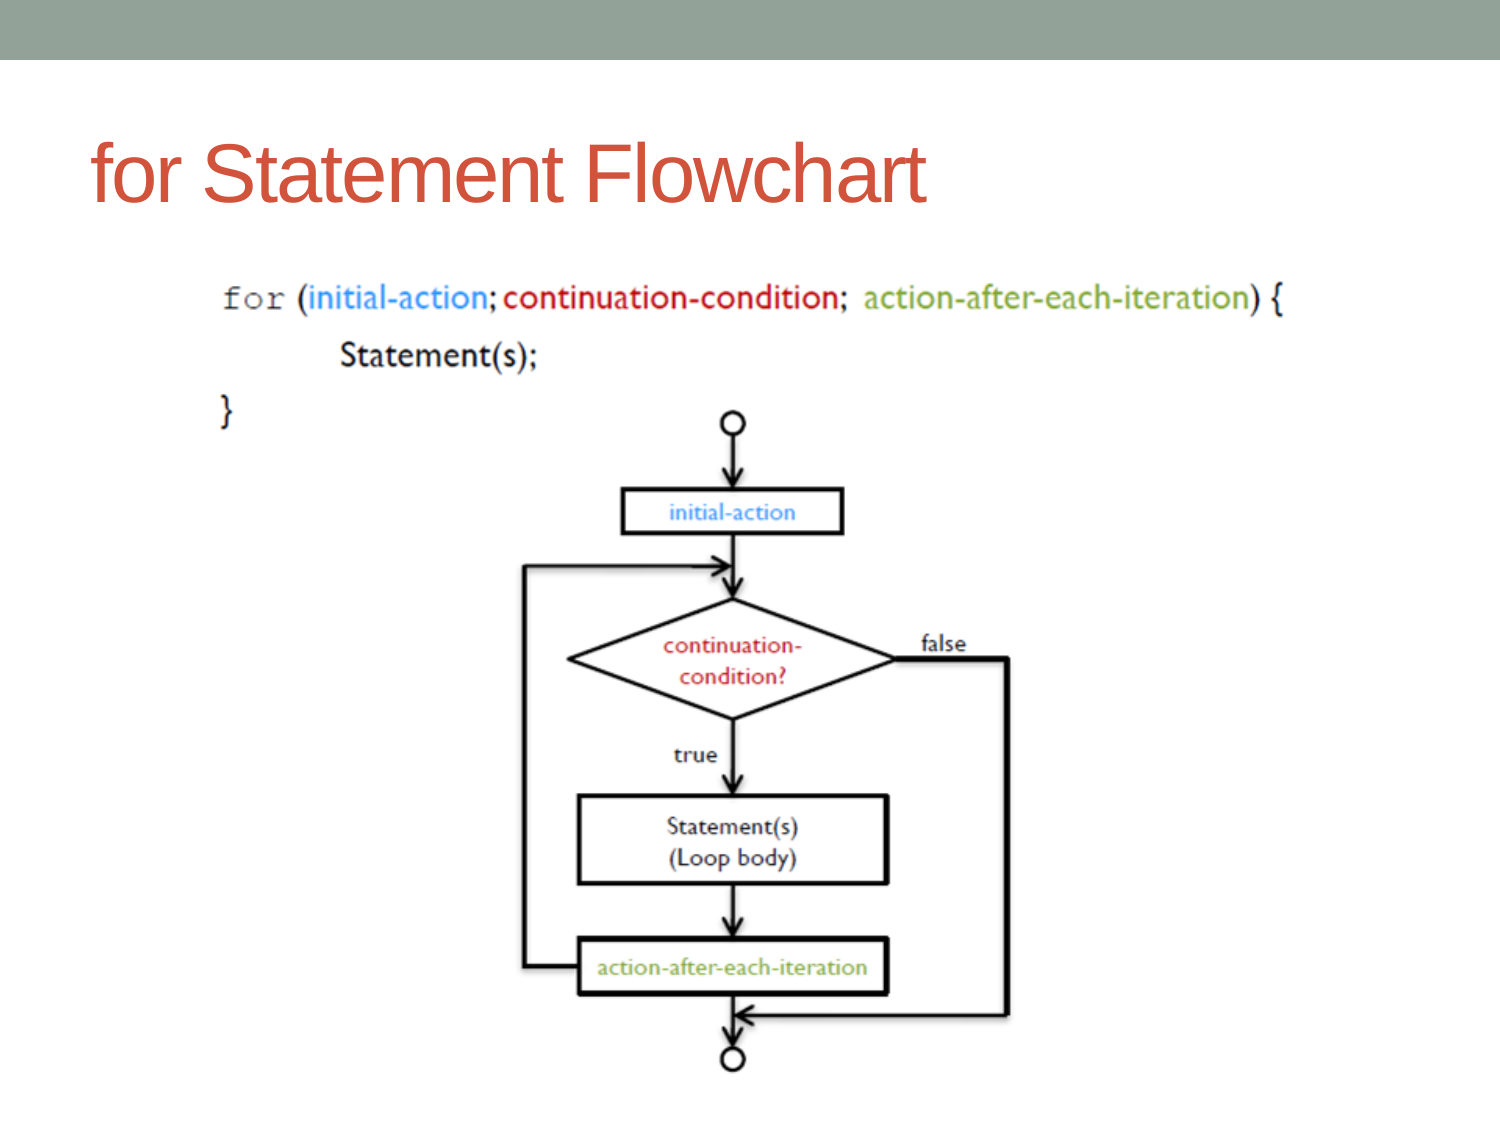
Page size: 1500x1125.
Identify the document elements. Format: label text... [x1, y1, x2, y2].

picture [204, 249, 1303, 1083]
title for Statement Flowchart [75, 87, 1425, 250]
